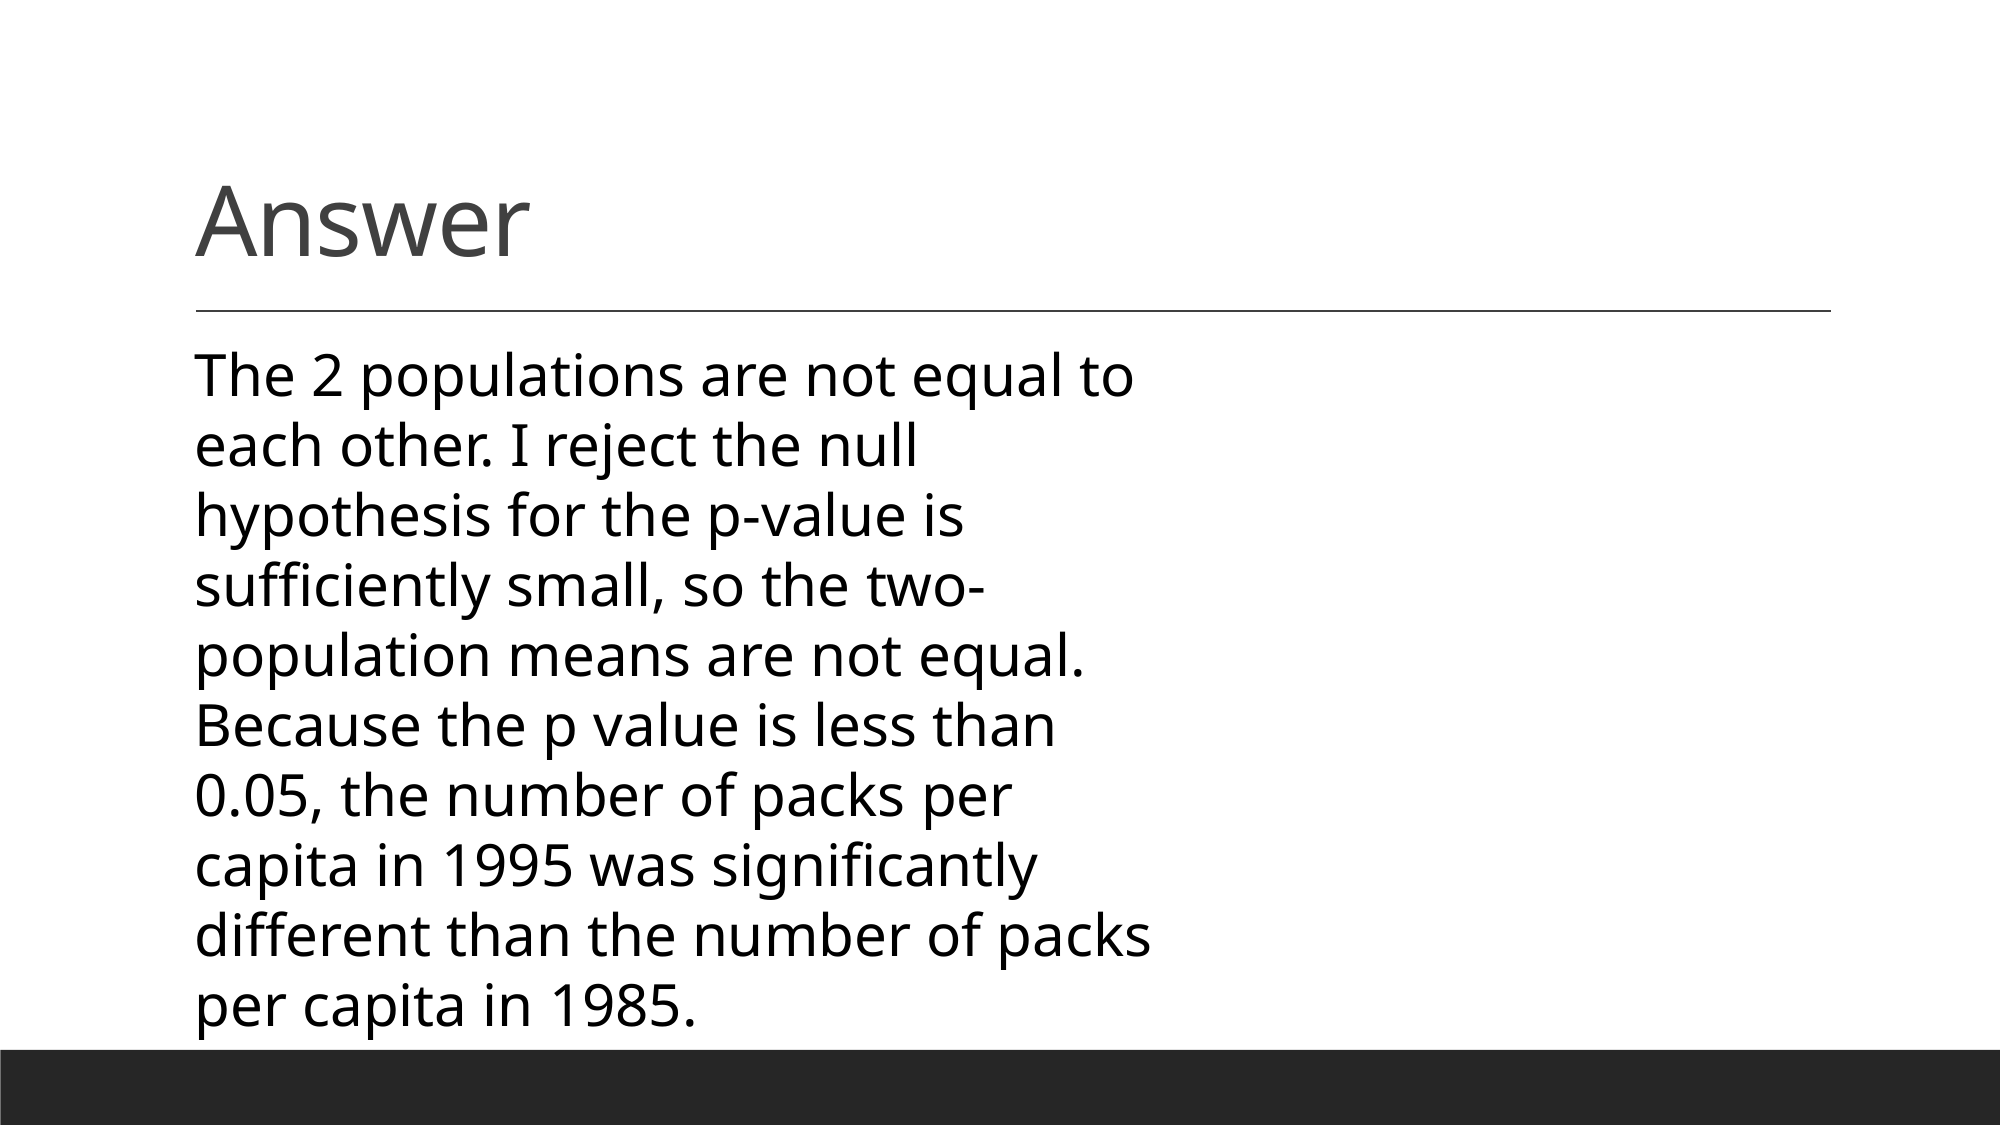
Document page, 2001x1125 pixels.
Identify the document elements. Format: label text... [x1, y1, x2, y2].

text_box The 2 populations are not equal to each other. I reject the null hypothesis for the p-value is sufficiently small, so the two-population means are not equal. Because the p value is less than 0.05, the number of packs per capita in 1995 was significantly different than the number of packs per capita in 1985. [180, 331, 1180, 1046]
title Answer [180, 47, 1830, 285]
